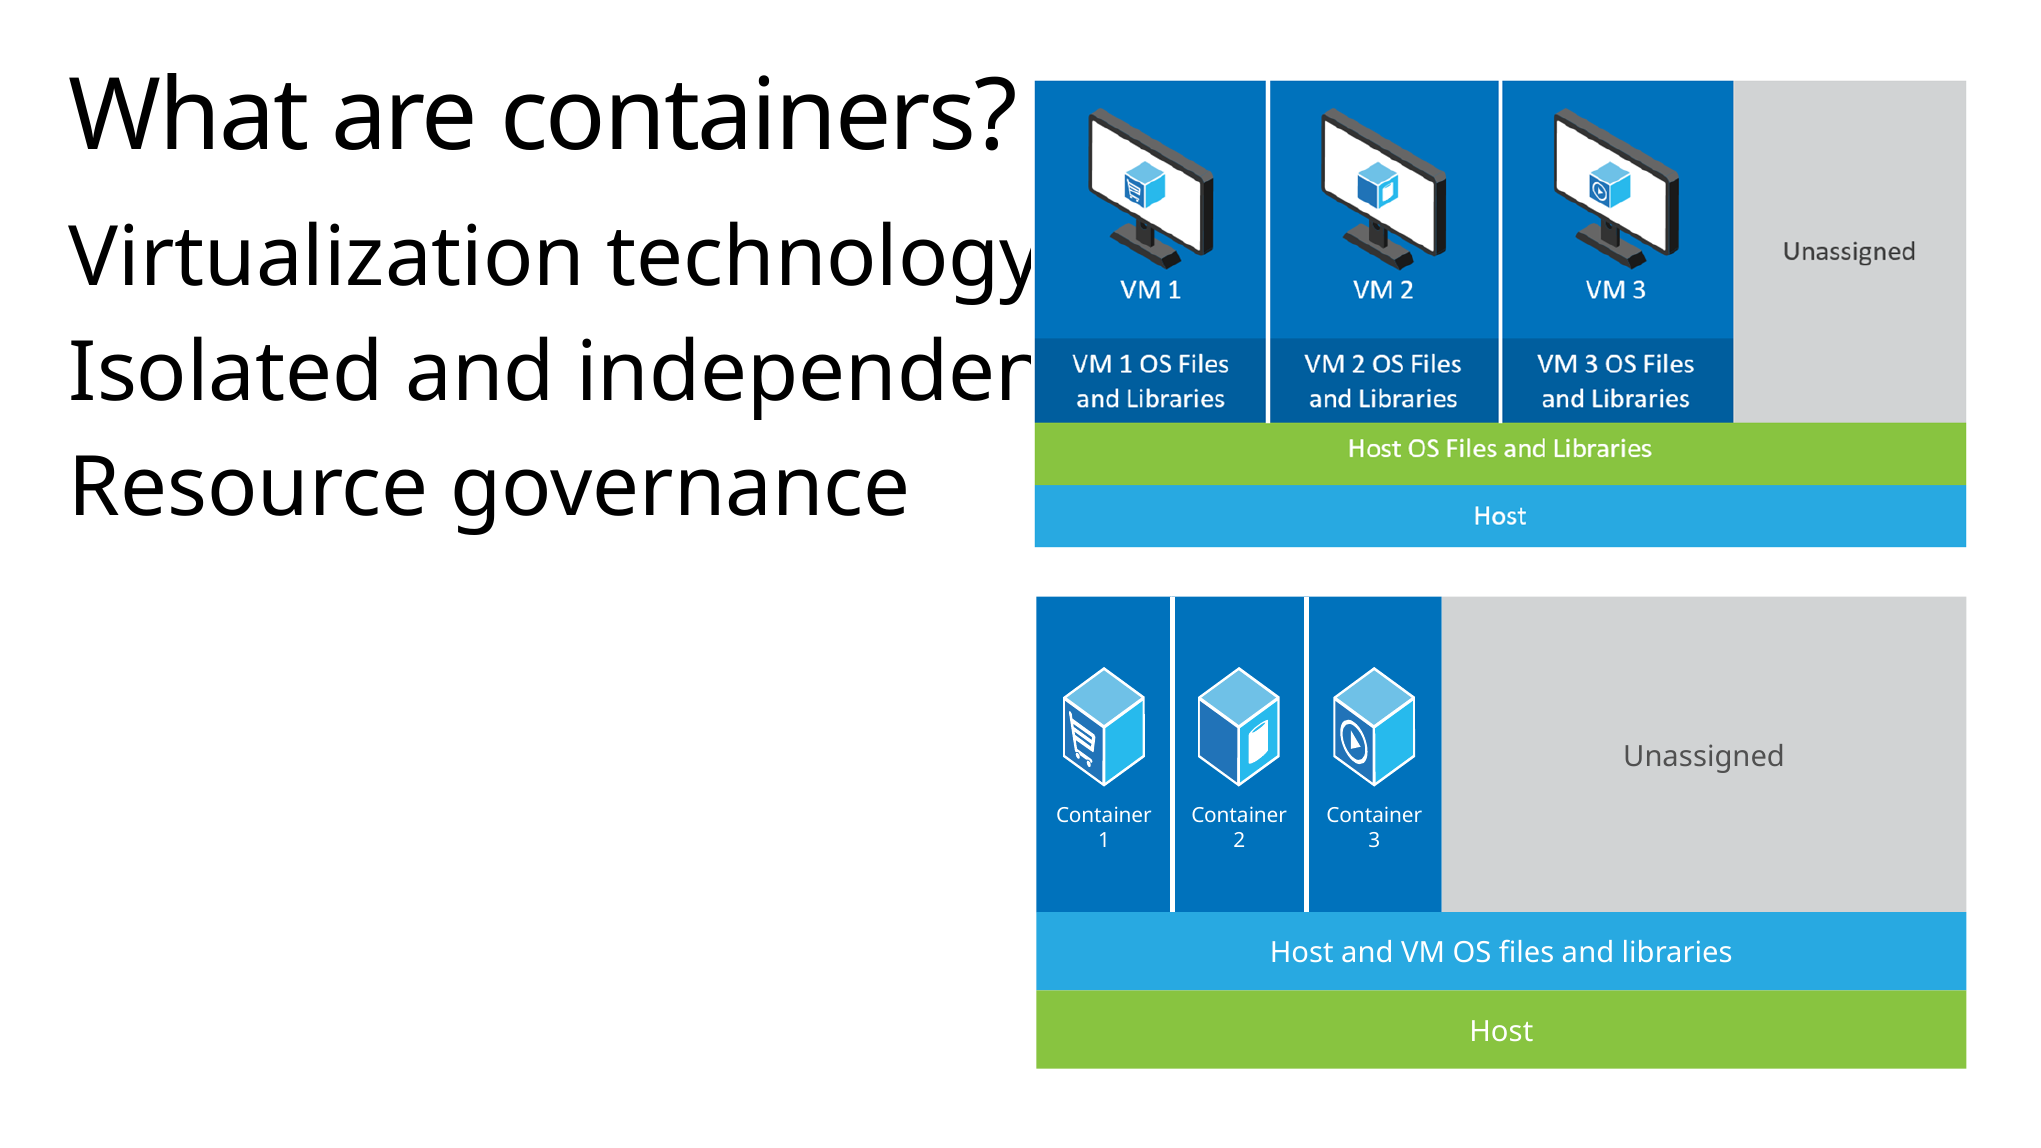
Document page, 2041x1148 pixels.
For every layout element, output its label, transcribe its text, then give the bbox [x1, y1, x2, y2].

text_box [1036, 596, 1967, 1069]
picture [1031, 76, 1969, 549]
list Virtualization technology Isolated and independent Resource governance [45, 198, 1996, 553]
title What are containers? [45, 48, 1996, 198]
